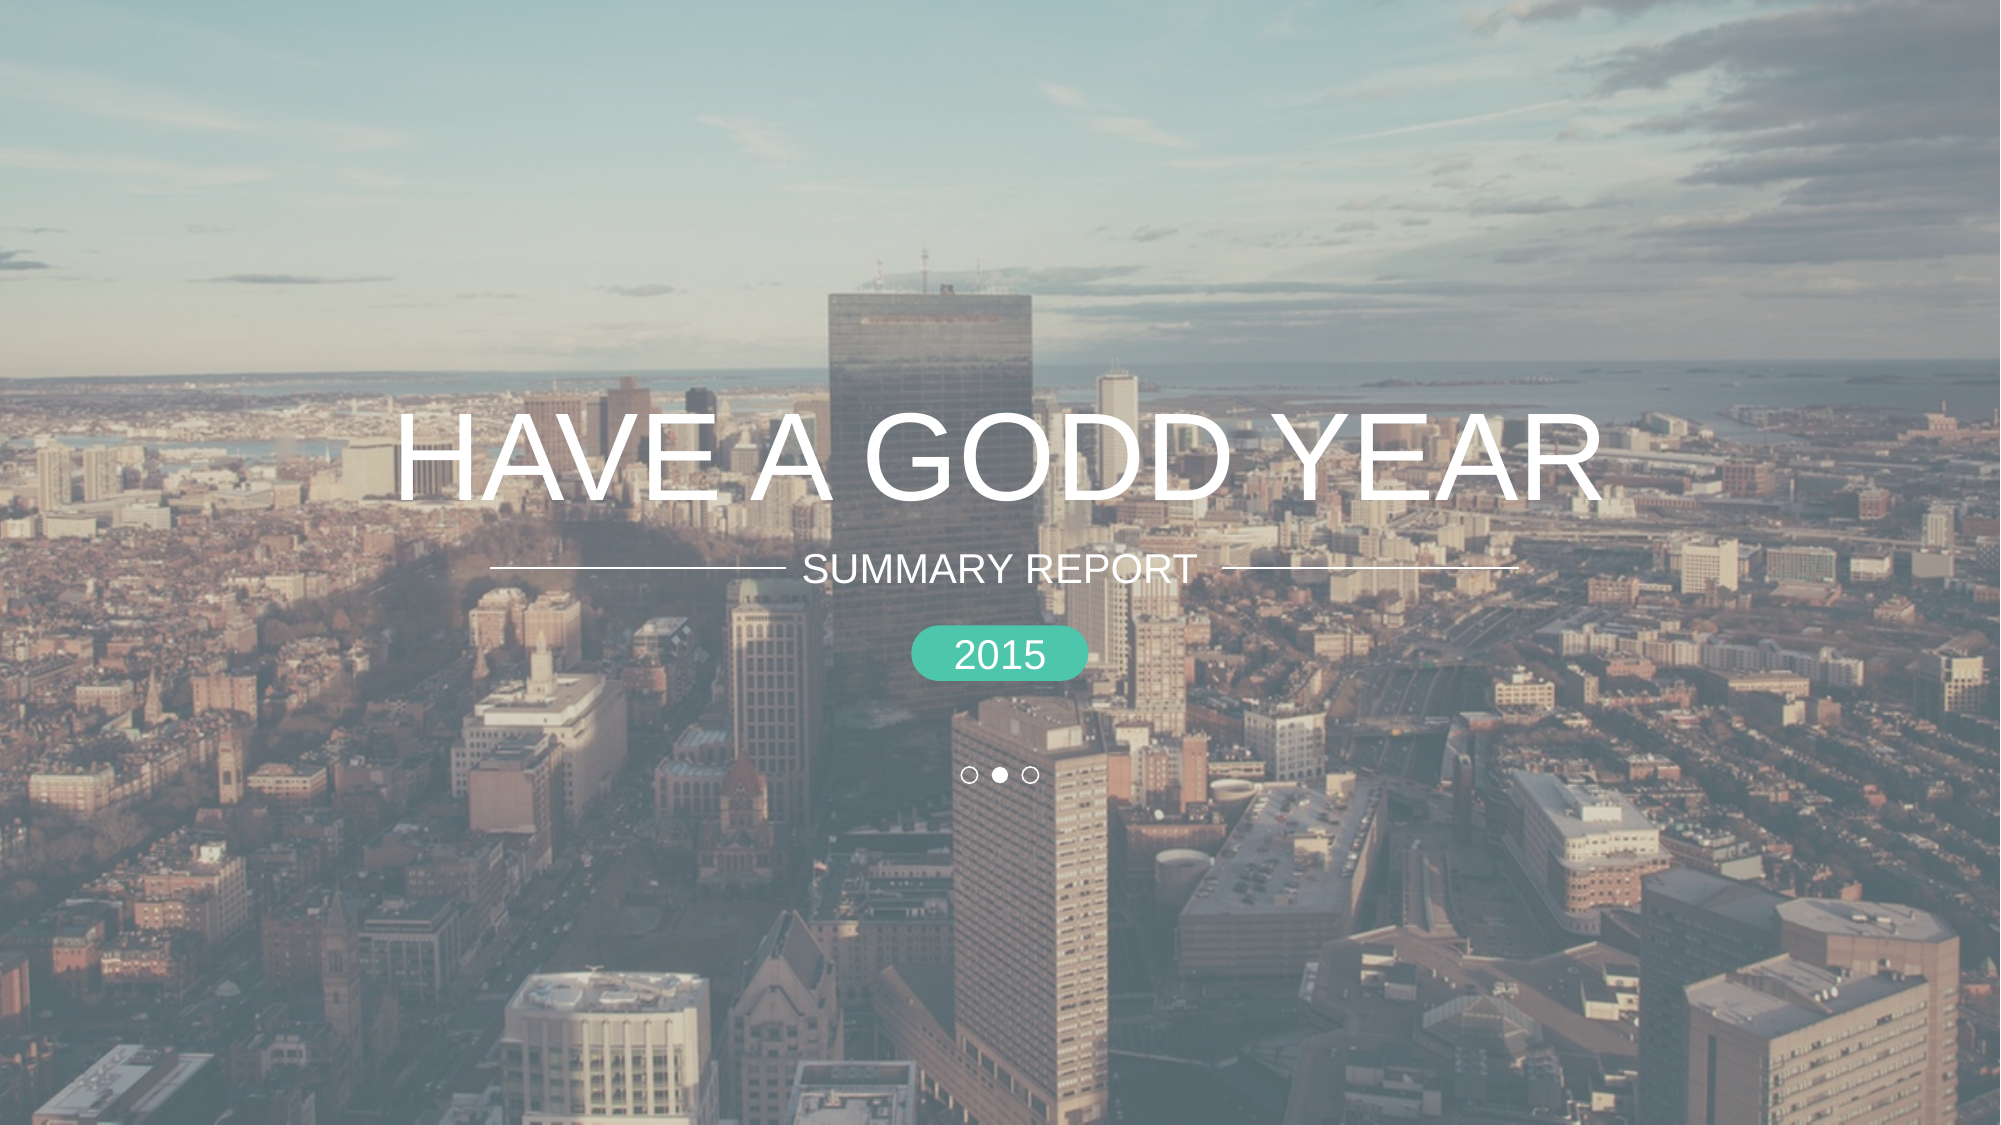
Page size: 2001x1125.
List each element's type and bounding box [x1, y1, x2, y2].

text_box [911, 620, 1089, 686]
picture [0, 0, 2000, 1125]
